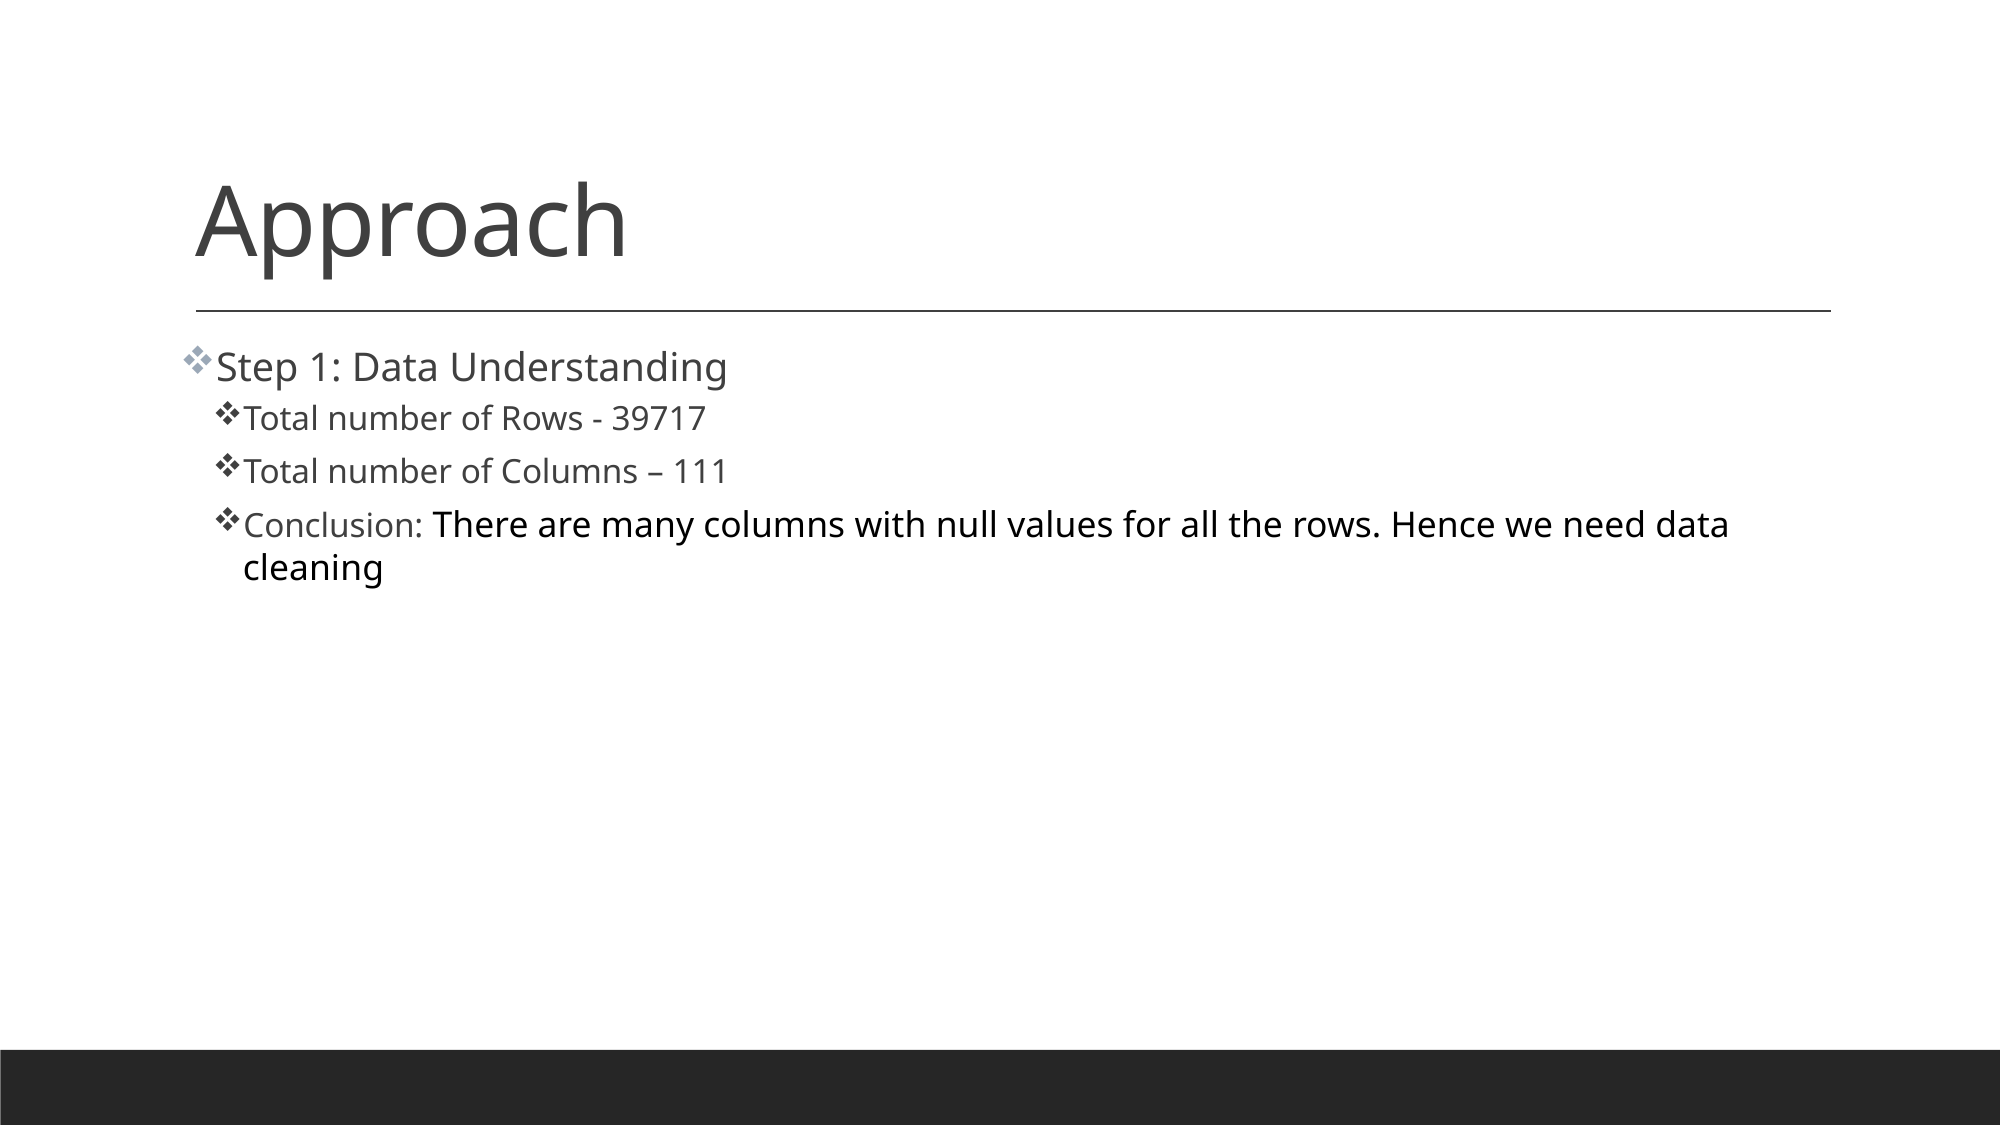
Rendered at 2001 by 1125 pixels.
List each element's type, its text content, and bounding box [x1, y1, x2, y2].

title Approach [180, 47, 1830, 285]
text_box Step 1: Data Understanding Total number of Rows - 39717 Total number of Columns – 111 Conclusion: There are many columns with null values for all the rows. Hence we need data cleaning [179, 329, 1830, 1118]
